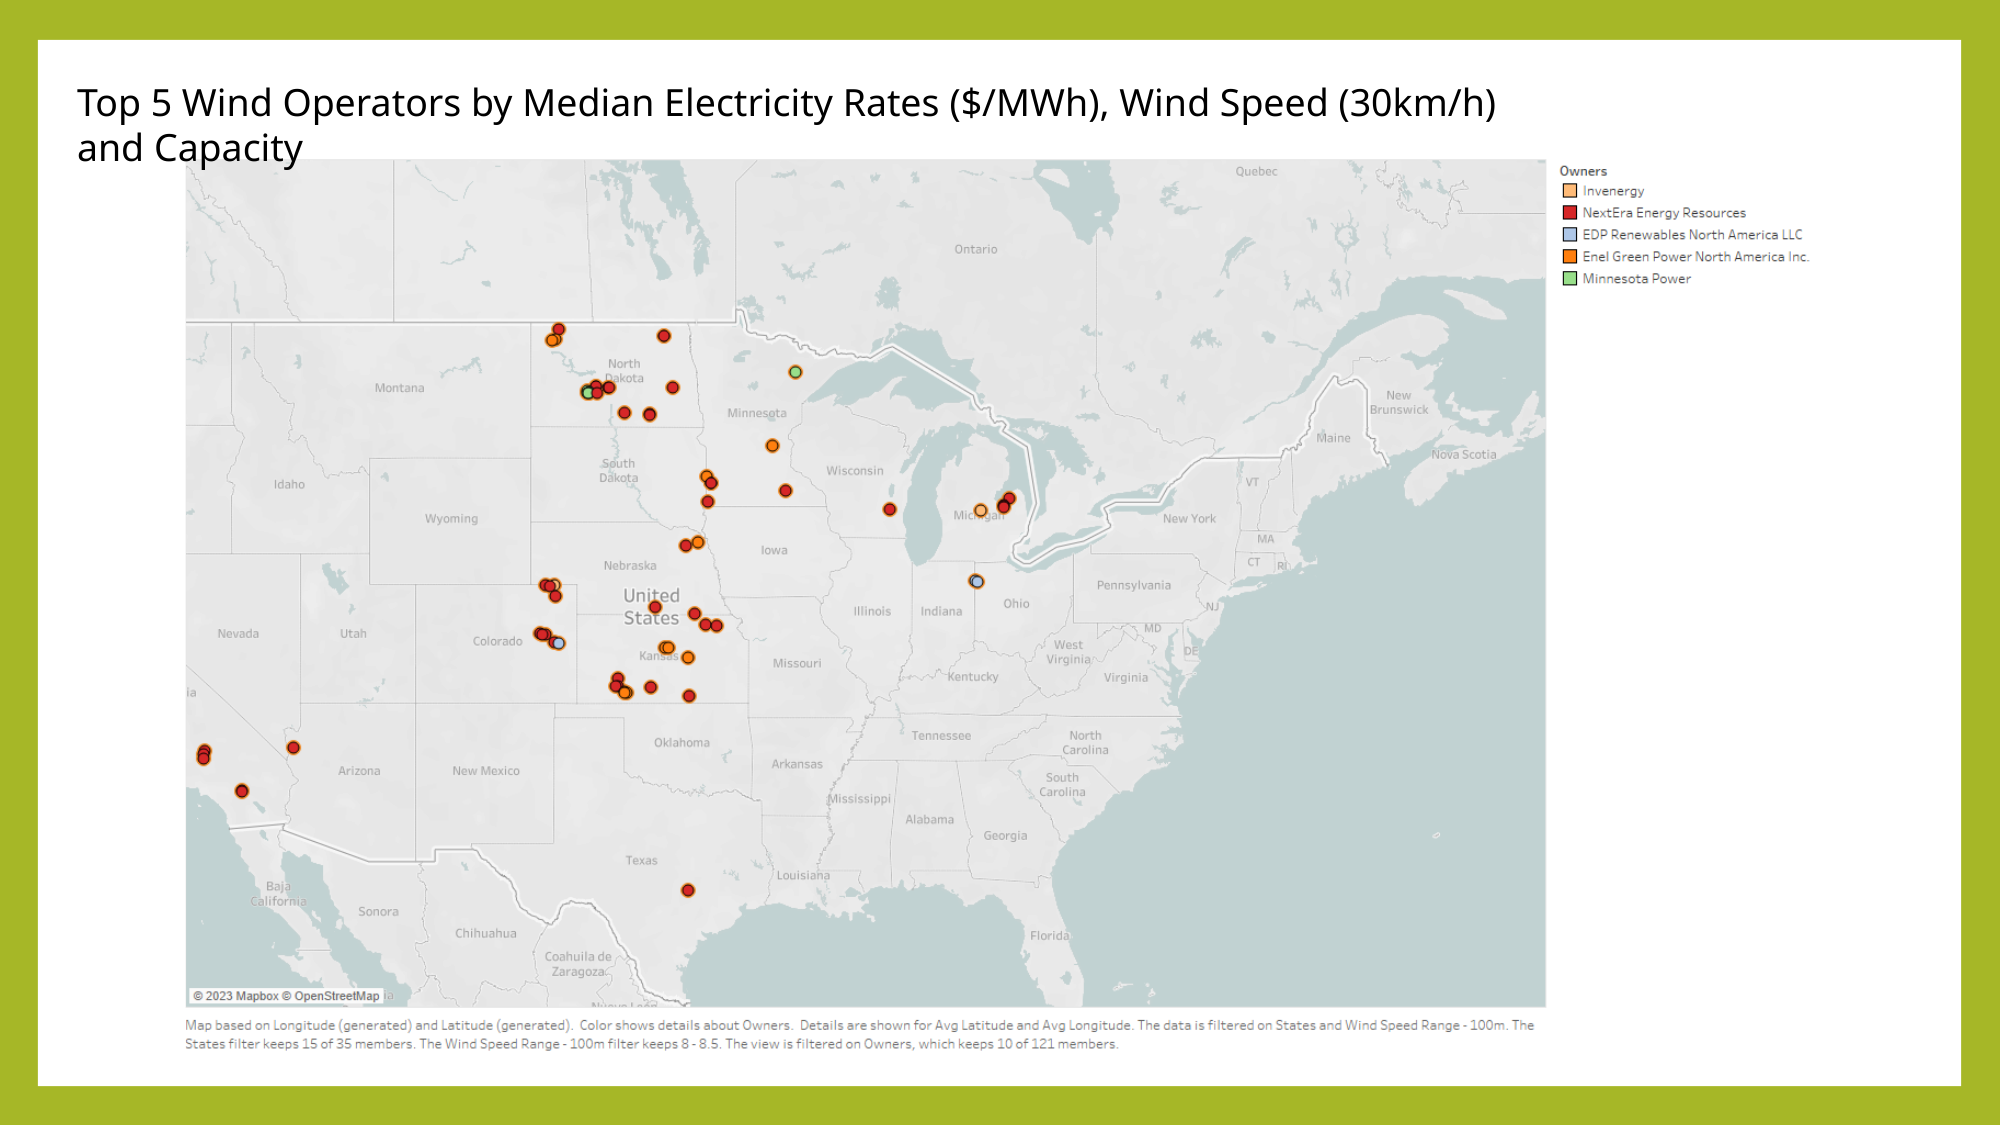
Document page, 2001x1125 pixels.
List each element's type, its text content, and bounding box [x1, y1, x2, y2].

picture [185, 155, 1815, 1054]
text_box Top 5 Wind Operators by Median Electricity Rates ($/MWh), Wind Speed (30km/h) and Capacity [62, 71, 1576, 177]
